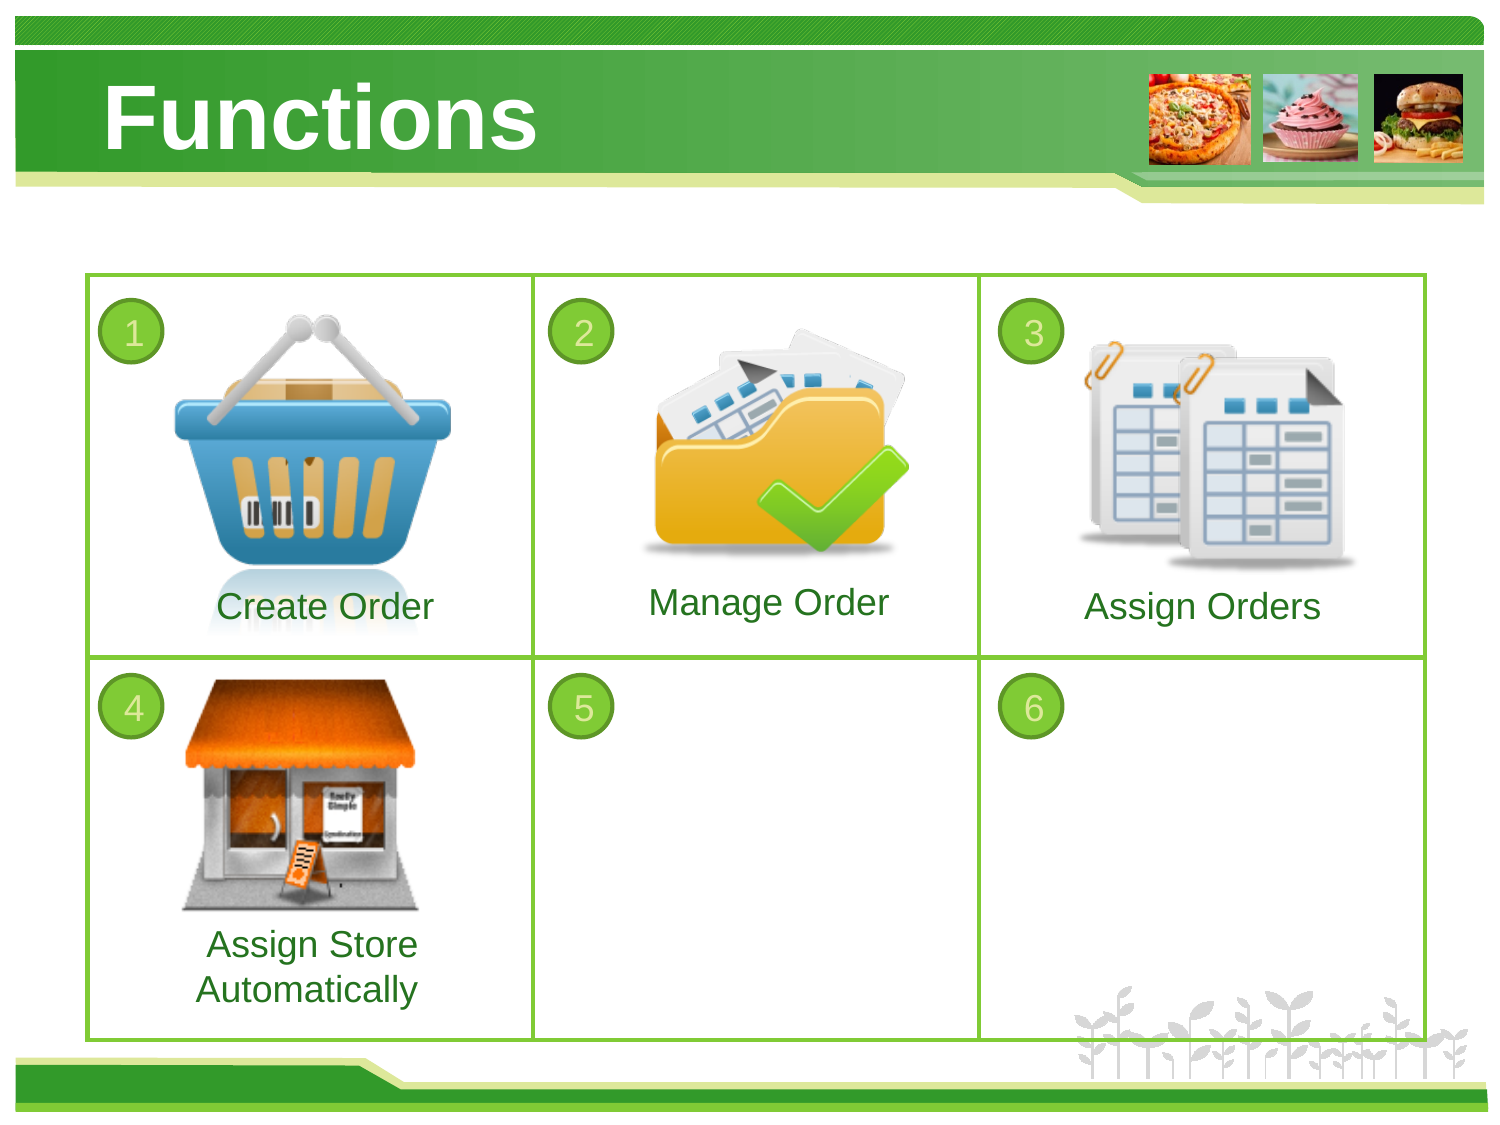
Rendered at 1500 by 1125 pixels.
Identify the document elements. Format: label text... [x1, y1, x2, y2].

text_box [612, 299, 951, 631]
text_box 3 [997, 297, 1065, 335]
text_box 6 [997, 672, 1065, 740]
table_header [90, 277, 531, 655]
table_header [535, 277, 977, 655]
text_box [974, 337, 1413, 636]
picture [1374, 74, 1463, 163]
picture [1263, 74, 1358, 162]
table_cell [90, 660, 531, 1038]
table_cell [535, 660, 977, 1038]
text_box 2 [547, 297, 607, 365]
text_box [149, 312, 476, 638]
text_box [180, 674, 445, 1019]
picture [1149, 74, 1252, 165]
table_header [981, 277, 1423, 655]
text_box 5 [547, 672, 615, 740]
text_box 4 [97, 672, 165, 740]
text_box Functions [87, 37, 1500, 188]
text_box 1 [97, 297, 157, 365]
table_cell [981, 660, 1423, 1038]
